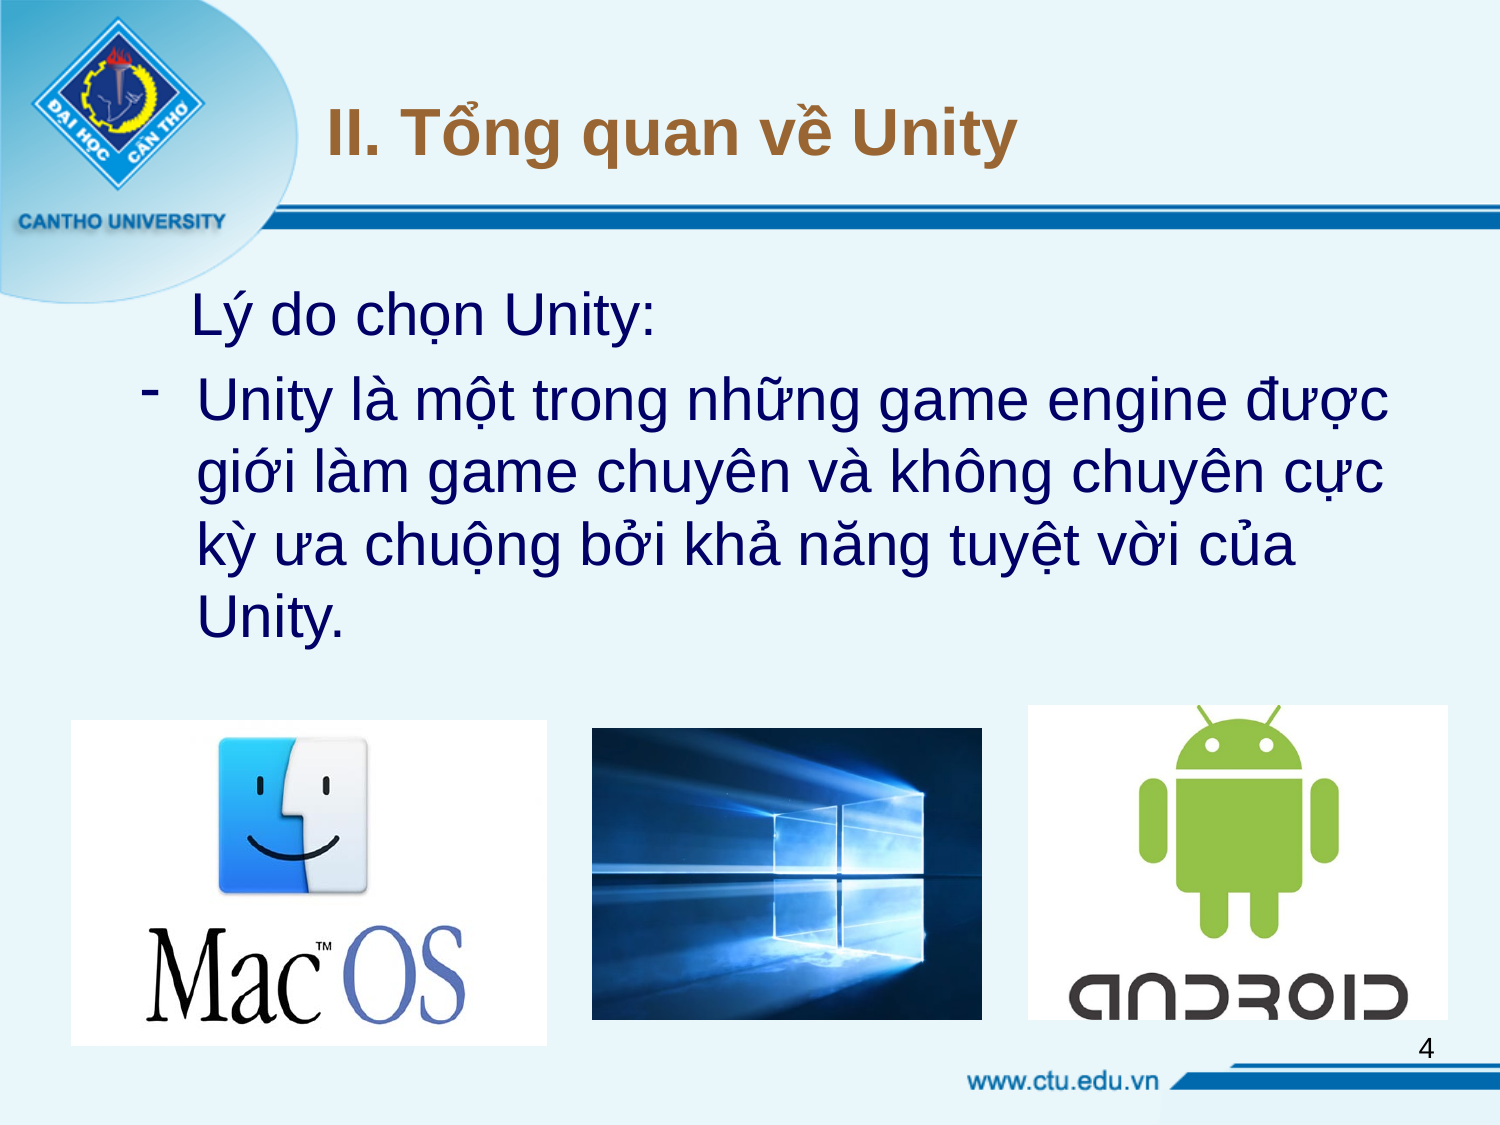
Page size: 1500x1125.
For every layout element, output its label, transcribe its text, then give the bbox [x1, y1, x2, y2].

list Lý do chọn Unity: Unity là một trong những game engine được giới làm game chuyên và không chuyên cực kỳ ưa chuộng bởi khả năng tuyệt vời của Unity. [125, 267, 1450, 1050]
picture [0, 0, 1500, 1125]
slide_number 4 [1100, 1021, 1450, 1113]
title II. Tổng quan về Unity [311, 50, 1053, 206]
